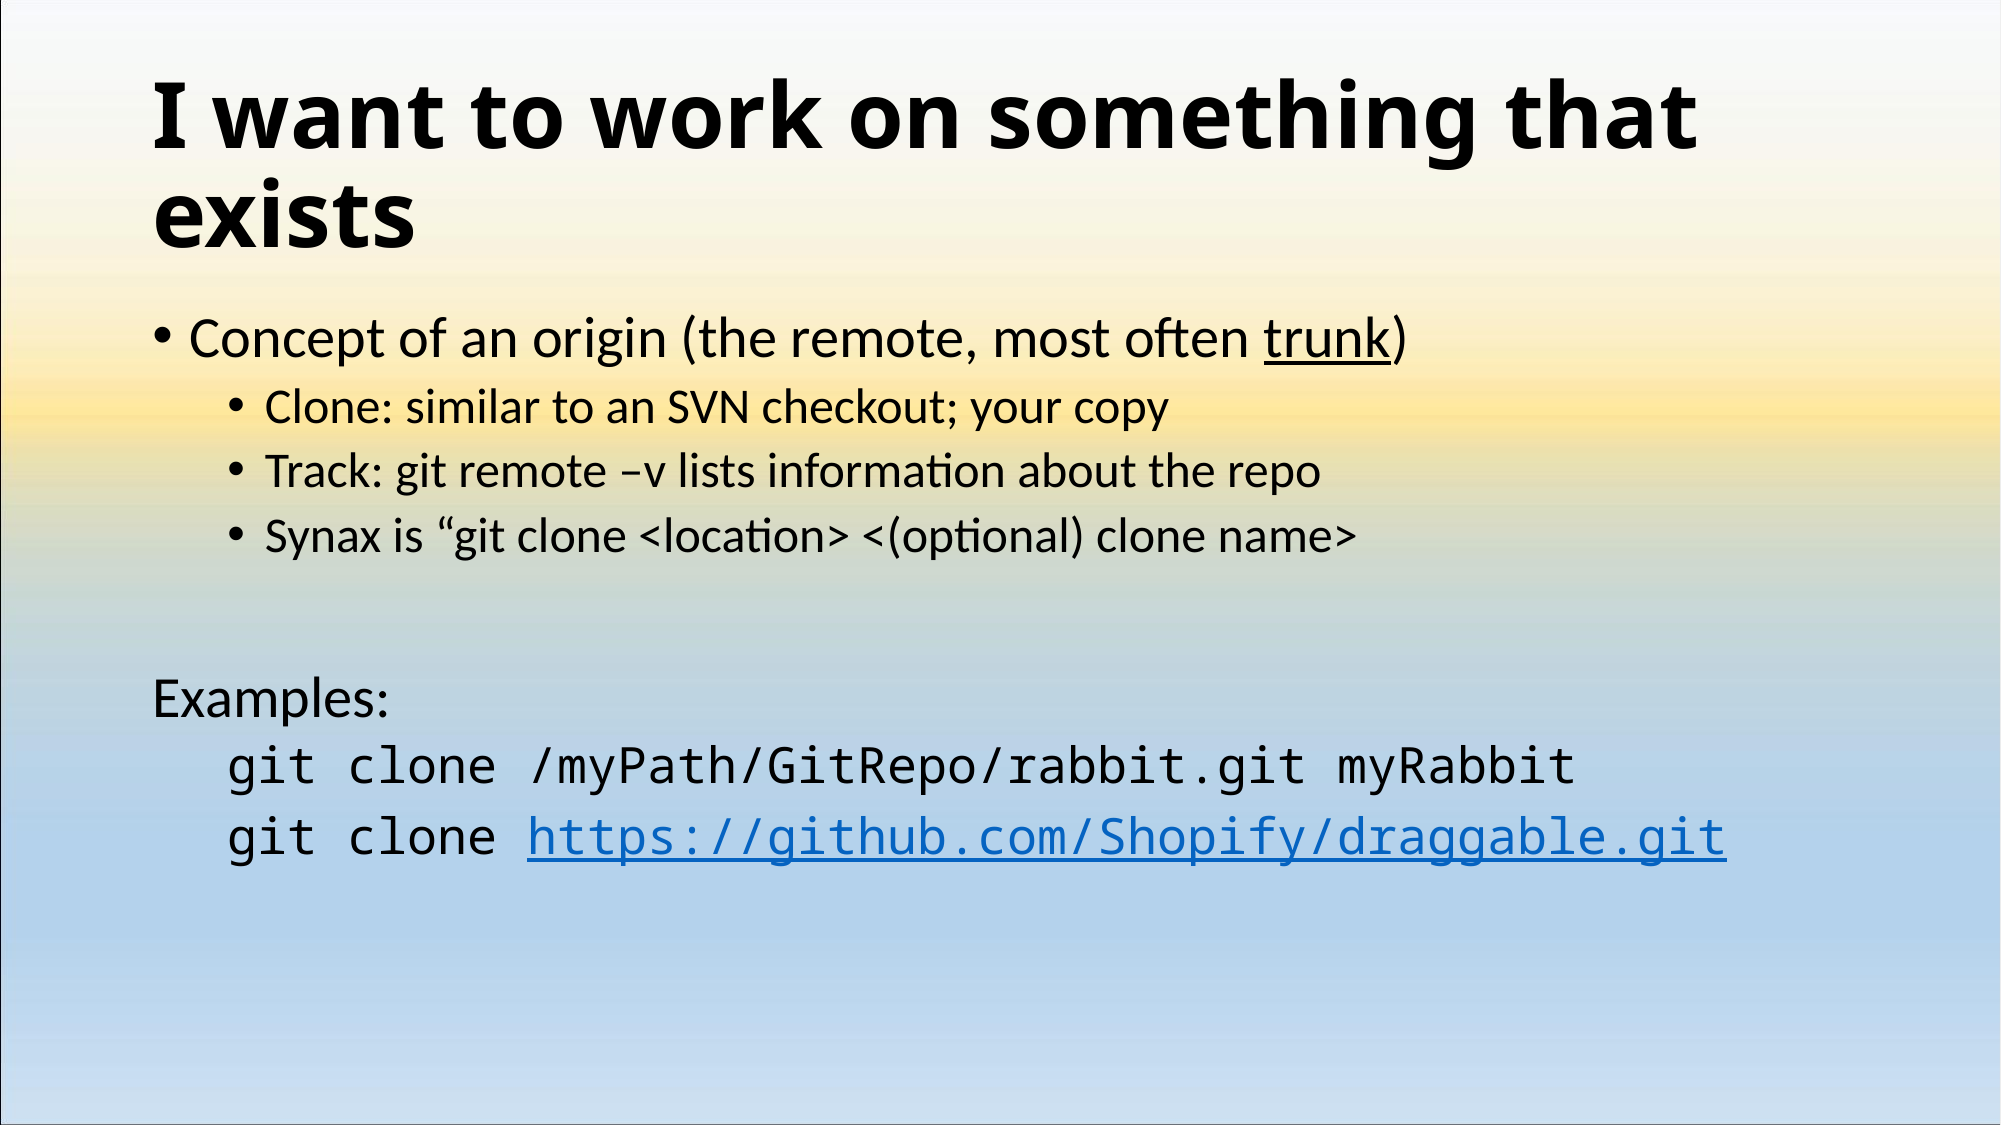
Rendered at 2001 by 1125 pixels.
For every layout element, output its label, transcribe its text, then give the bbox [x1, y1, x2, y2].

title I want to work on something that exists [137, 59, 1863, 278]
list Concept of an origin (the remote, most often trunk) Clone: similar to an SVN checkout; your copy Track: git remote –v lists information about the repo Synax is “git clone <location> <(optional) clone name> Examples: git clone /myPath/GitRepo/rabbit.git myRabbit git clone https://github.com/Shopify/draggable.git [137, 299, 1863, 1014]
picture [0, 0, 2001, 1125]
